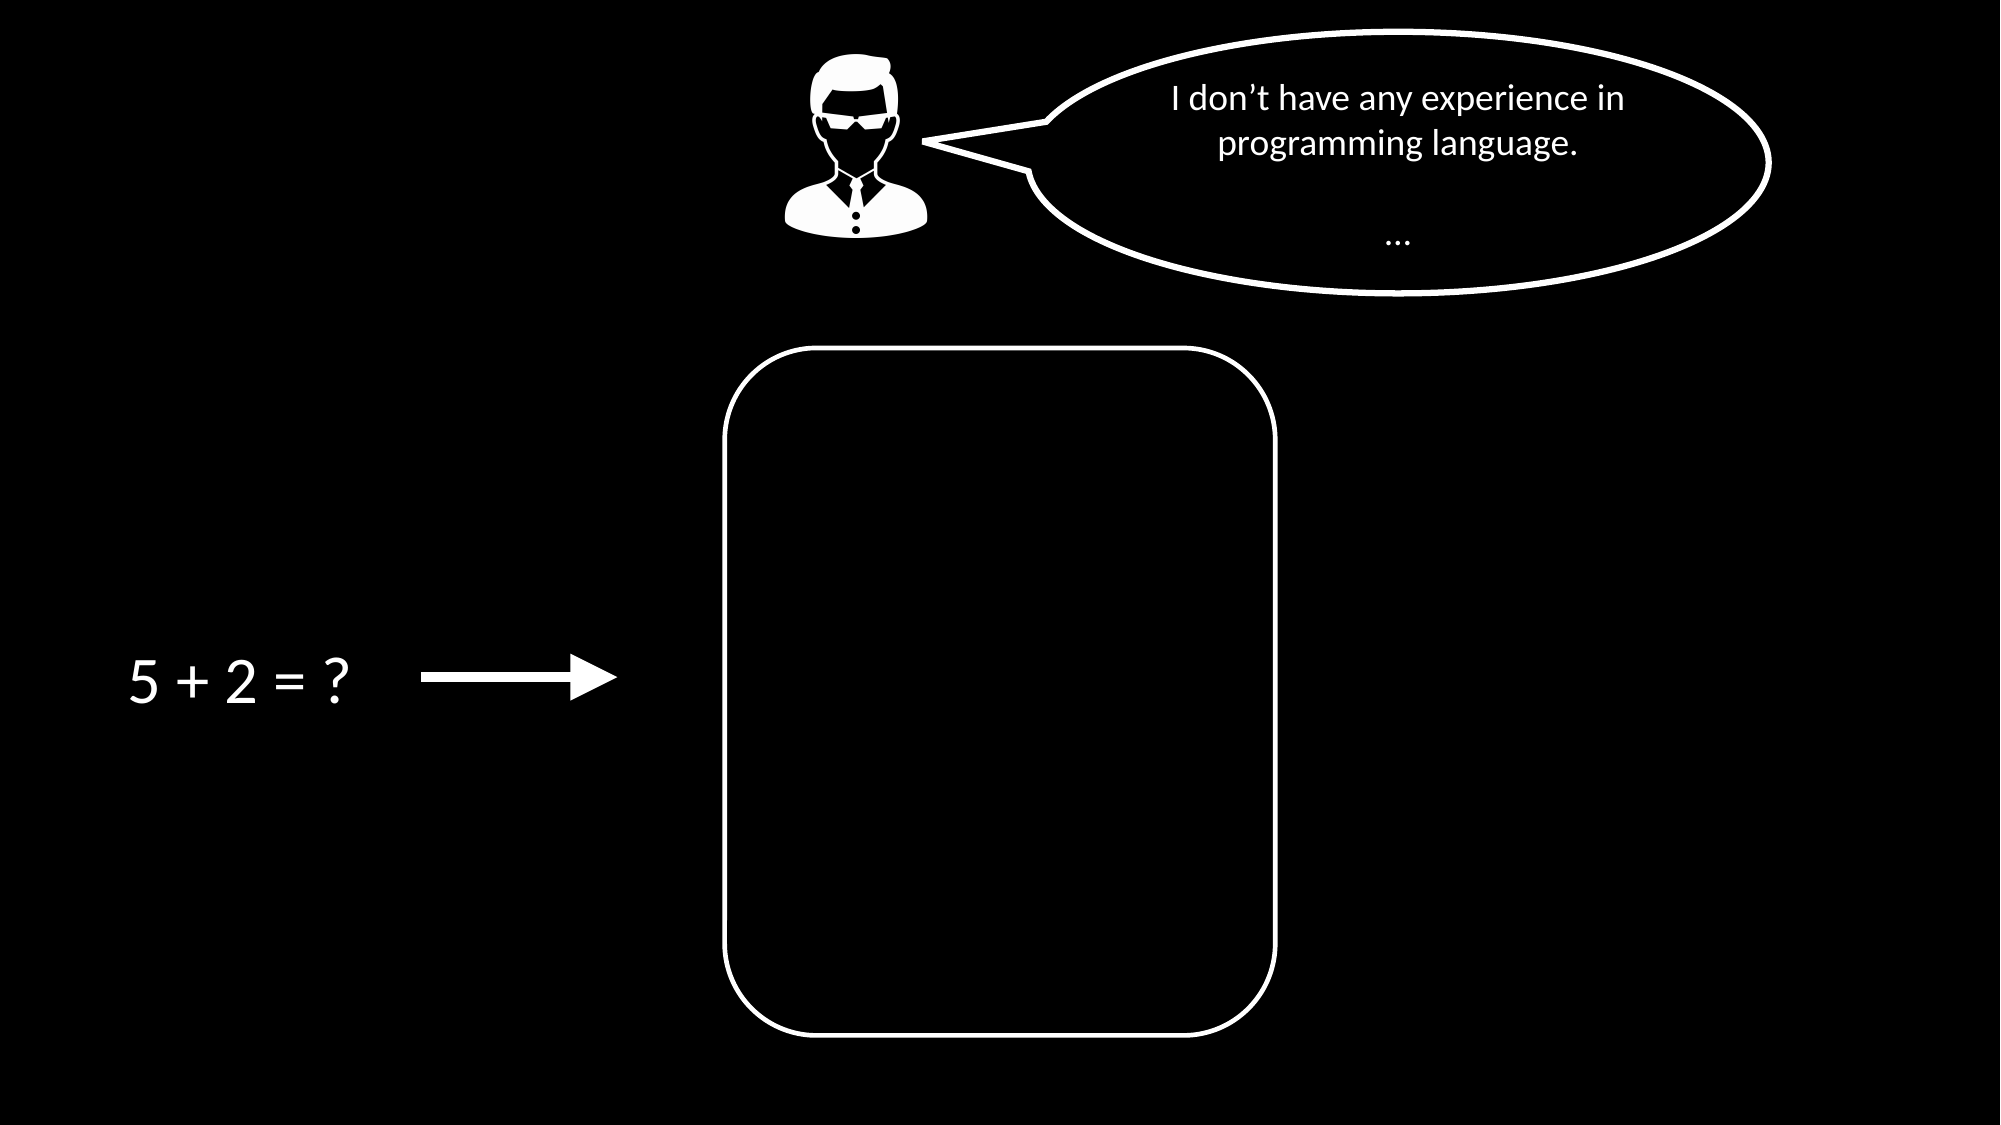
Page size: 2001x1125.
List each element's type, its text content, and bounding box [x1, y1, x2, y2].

text_box 5 + 2 = ? [112, 629, 368, 724]
text_box I don’t have any experience in programming language. … [949, 30, 1770, 295]
text_box [723, 346, 1277, 1037]
picture [763, 53, 949, 239]
